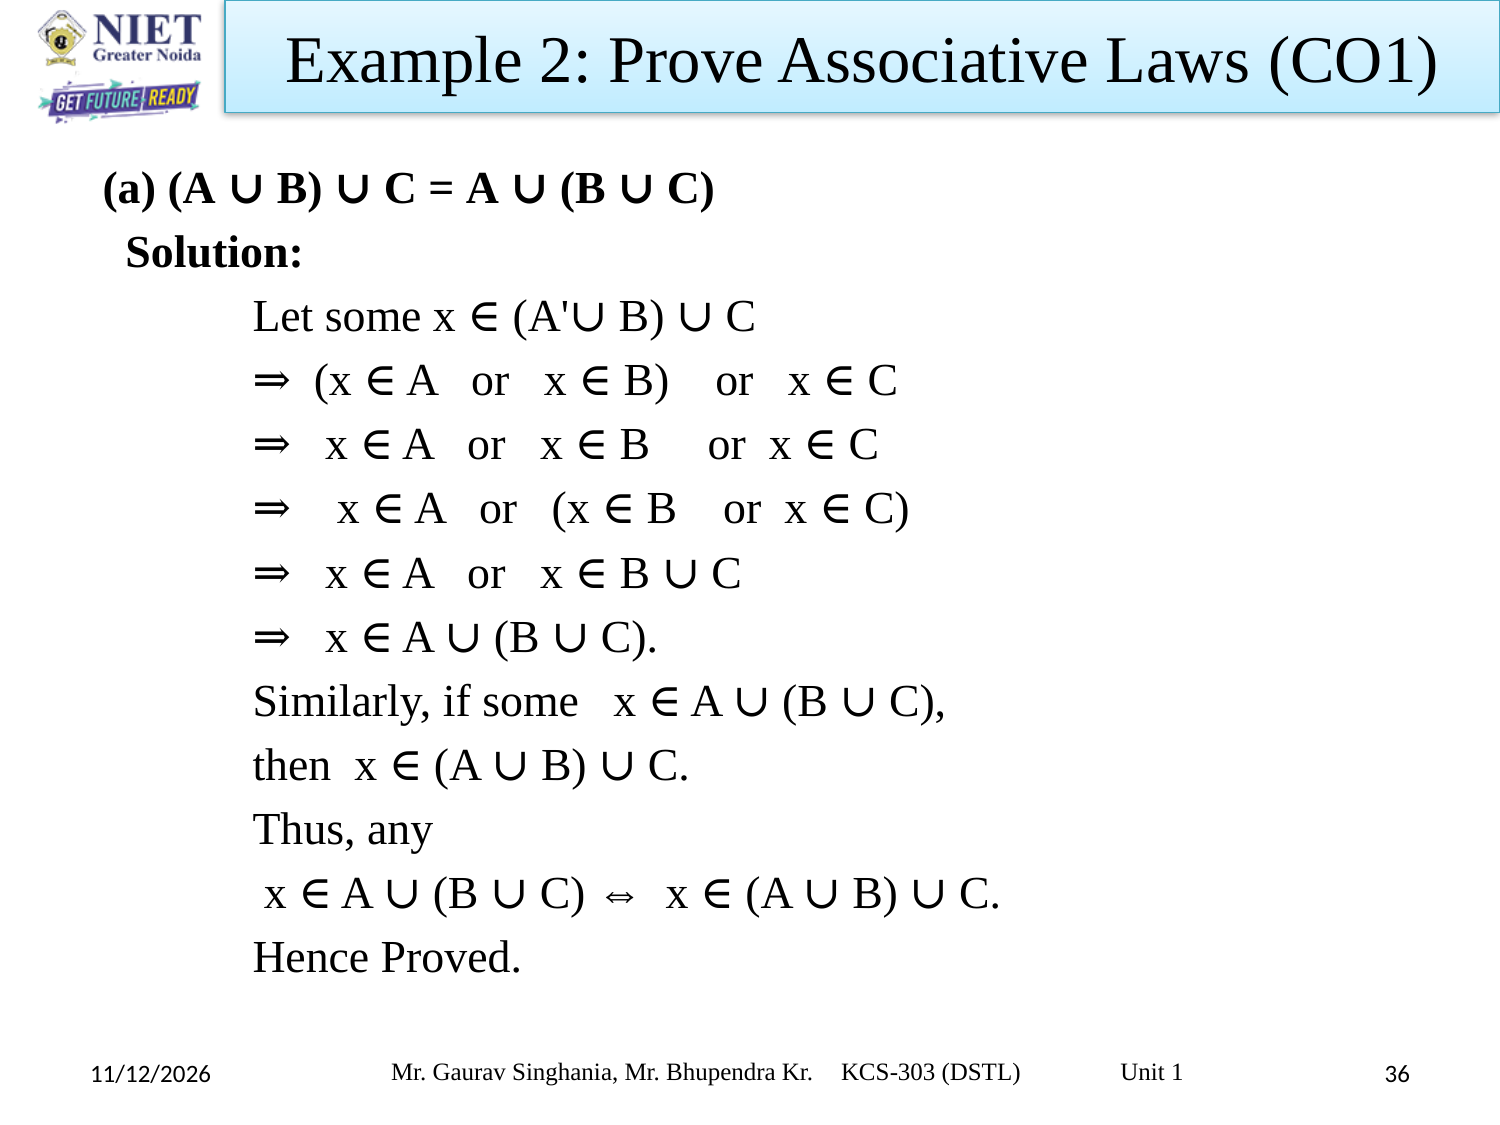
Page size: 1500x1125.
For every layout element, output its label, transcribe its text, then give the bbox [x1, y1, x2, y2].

footer Mr. Gaurav Singhania, Mr. Bhupendra Kr. KCS-303 (DSTL) Unit 1 [375, 1040, 1200, 1100]
picture [0, 0, 238, 135]
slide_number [75, 1042, 425, 1103]
slide_number 36 [1074, 1042, 1425, 1103]
list (a) (A ∪ B) ∪ C = A ∪ (B ∪ C) Solution: Let some x ∈ (A'∪ B) ∪ C ⇒ (x ∈ A or x ∈ B) or x ∈ C ⇒ x ∈ A or x ∈ B or x ∈ C ⇒ x ∈ A or (x ∈ B or x ∈ C) ⇒ x ∈ A or x ∈ B ∪ C ⇒ x ∈ A ∪ (B ∪ C). Similarly, if some x ∈ A ∪ (B ∪ C), then x ∈ (A ∪ B) ∪ C. Thus, any x ∈ A ∪ (B ∪ C) ⇔ x ∈ (A ∪ B) ∪ C. Hence Proved. [87, 149, 1438, 893]
text_box Example 2: Prove Associative Laws (CO1) [238, 0, 1500, 113]
